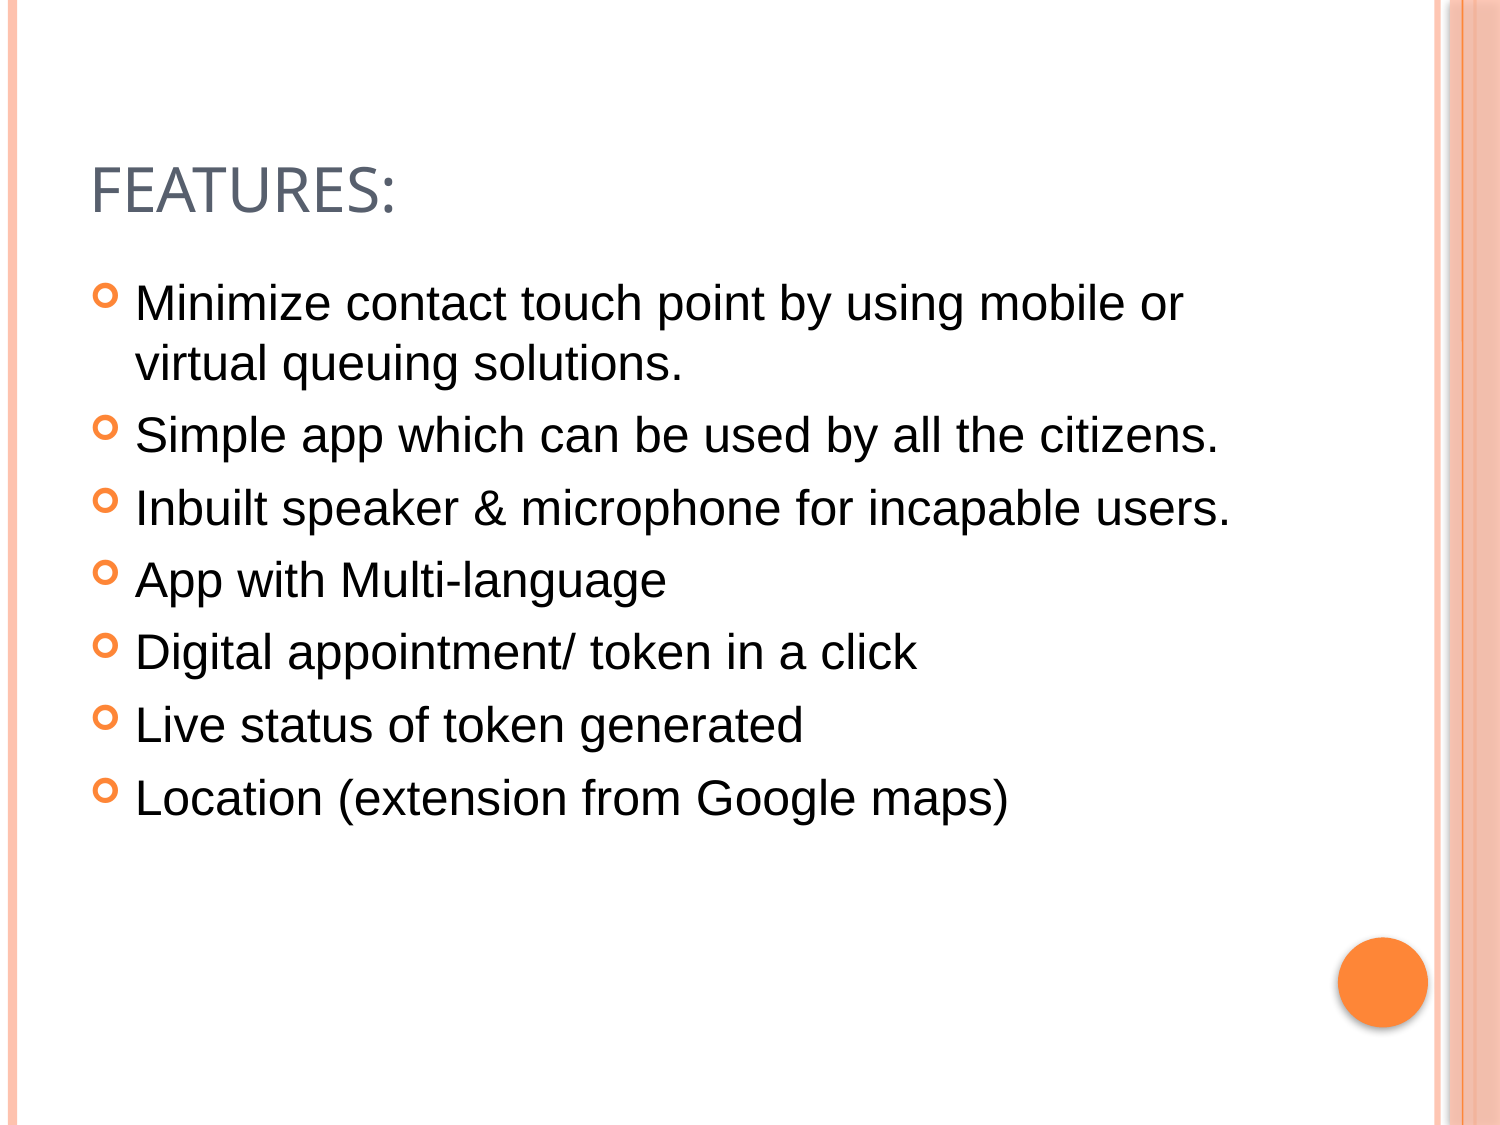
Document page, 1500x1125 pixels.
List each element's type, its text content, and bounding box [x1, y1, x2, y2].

title Features: [75, 45, 1300, 233]
list Minimize contact touch point by using mobile or virtual queuing solutions. Simple app which can be used by all the citizens. Inbuilt speaker & microphone for incapable users. App with Multi-language Digital appointment/ token in a click Live status of token generated Location (extension from Google maps) [75, 262, 1300, 1062]
